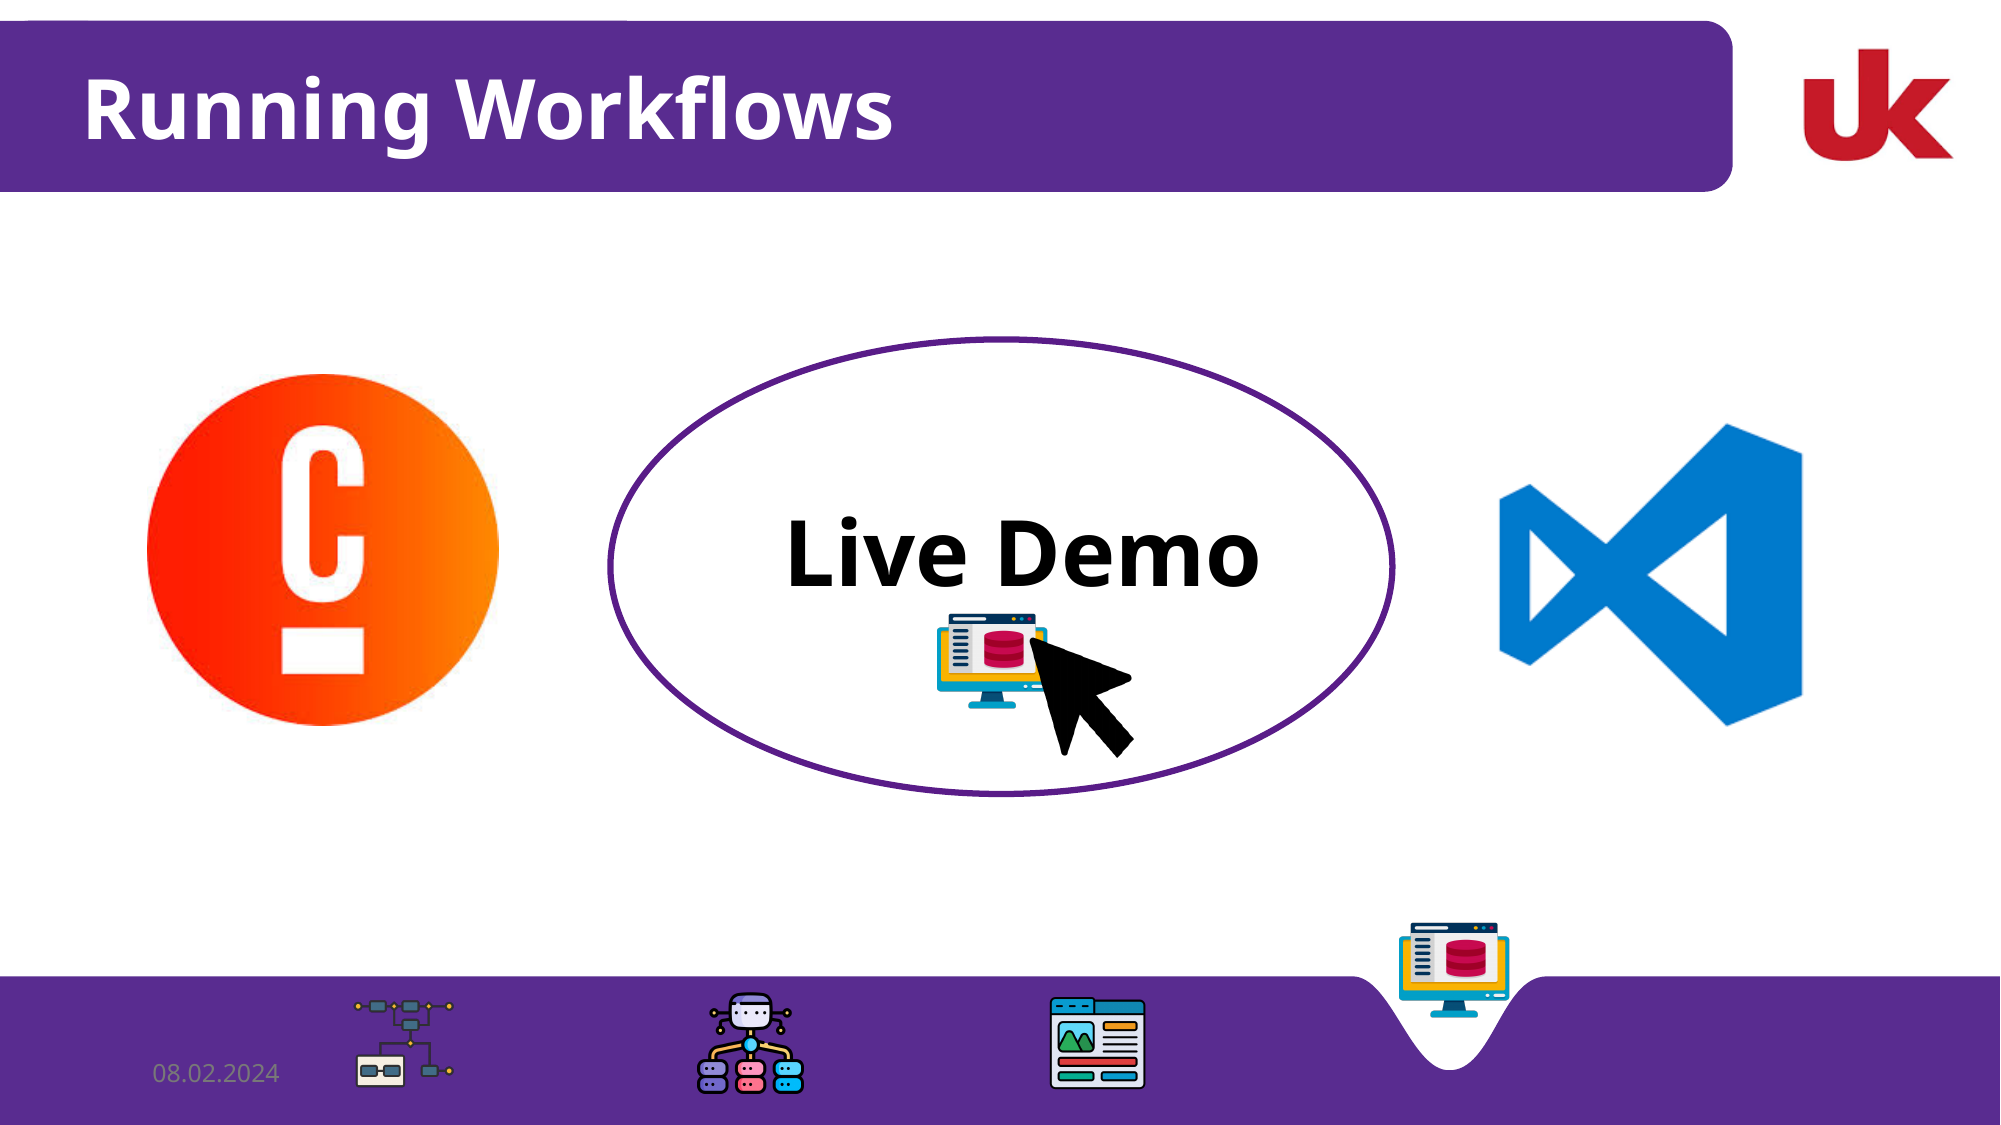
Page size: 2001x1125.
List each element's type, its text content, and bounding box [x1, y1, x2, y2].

picture [146, 373, 500, 727]
picture [1043, 989, 1152, 1097]
text_box [608, 337, 1394, 796]
slide_number 20 [1412, 1042, 1863, 1103]
picture [929, 594, 1171, 801]
picture [1390, 916, 1517, 1024]
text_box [0, 20, 1734, 193]
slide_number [137, 1042, 588, 1103]
picture [349, 989, 458, 1097]
text_box [0, 974, 2000, 1125]
picture [1474, 399, 1828, 753]
picture [1788, 37, 1973, 181]
picture [696, 989, 805, 1097]
